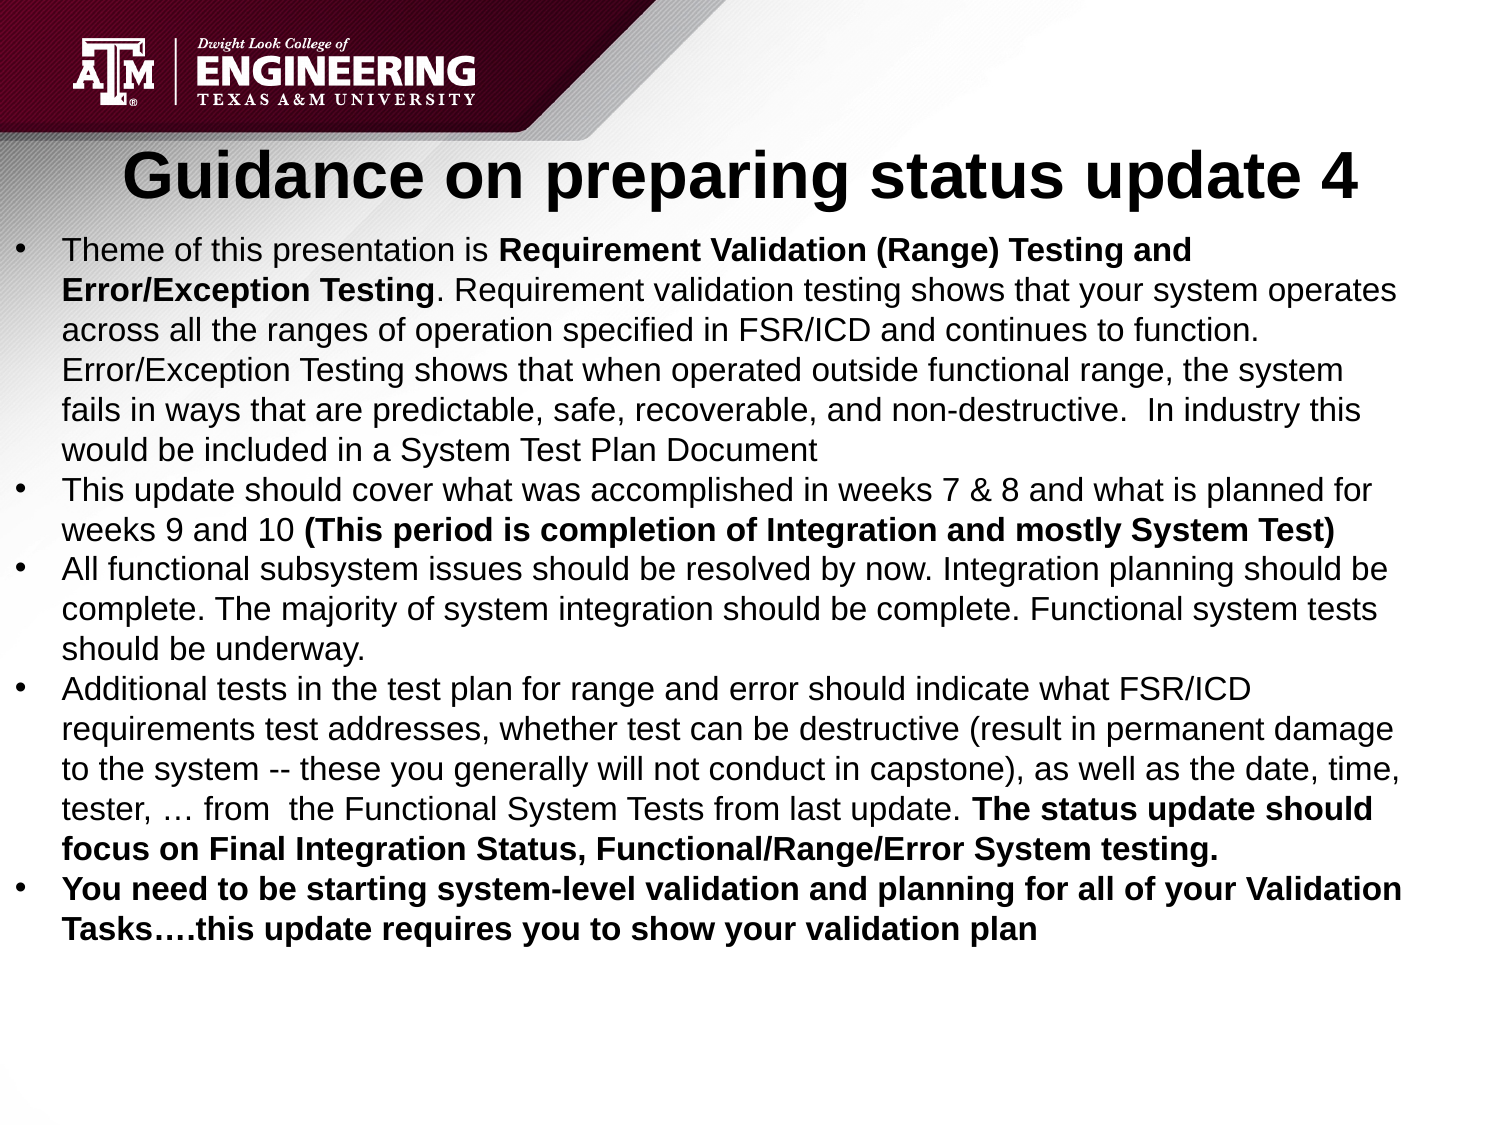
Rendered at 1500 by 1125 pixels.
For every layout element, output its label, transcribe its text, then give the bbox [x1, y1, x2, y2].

text_box Theme of this presentation is Requirement Validation (Range) Testing and Error/Exception Testing. Requirement validation testing shows that your system operates across all the ranges of operation specified in FSR/ICD and continues to function. Error/Exception Testing shows that when operated outside functional range, the system fails in ways that are predictable, safe, recoverable, and non-destructive. In industry this would be included in a System Test Plan Document This update should cover what was accomplished in weeks 7 & 8 and what is planned for weeks 9 and 10 (This period is completion of Integration and mostly System Test) All functional subsystem issues should be resolved by now. Integration planning should be complete. The majority of system integration should be complete. Functional system tests should be underway. Additional tests in the test plan for range and error should indicate what FSR/ICD requirements test addresses, whether test can be destructive (result in permanent damage to the system -- these you generally will not conduct in capstone), as well as the date, time, tester, … from the Functional System Tests from last update. The status update should focus on Final Integration Status, Functional/Range/Error System testing. You need to be starting system-level validation and planning for all of your Validation Tasks….this update requires you to show your validation plan [0, 220, 1425, 955]
picture [0, 0, 1500, 1125]
title Guidance on preparing status update 4 [75, 106, 1425, 220]
